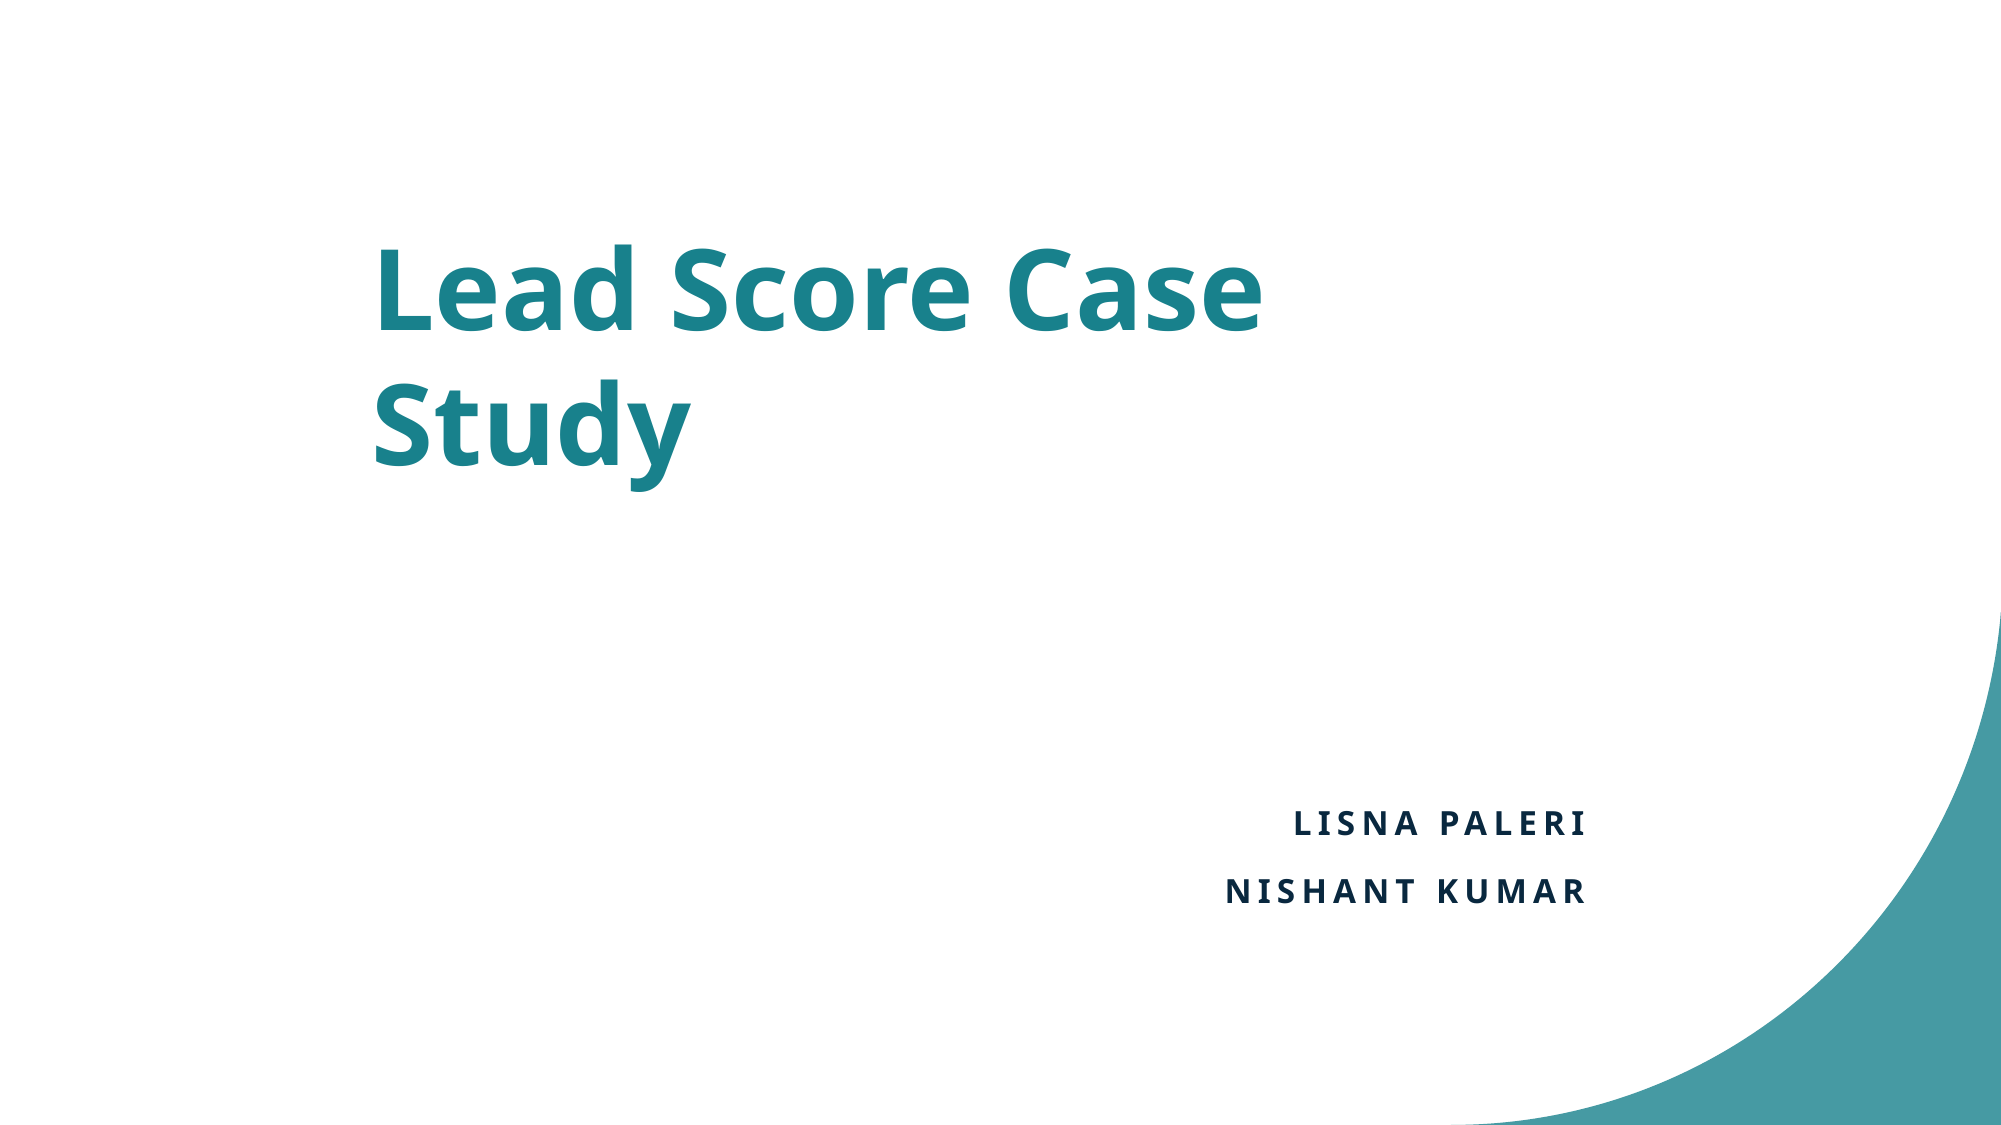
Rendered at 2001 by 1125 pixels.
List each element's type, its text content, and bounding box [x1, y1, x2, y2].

title Lead Score Case Study [356, 286, 1600, 496]
subtitle Lisna Paleri Nishant kumar [204, 786, 1600, 965]
